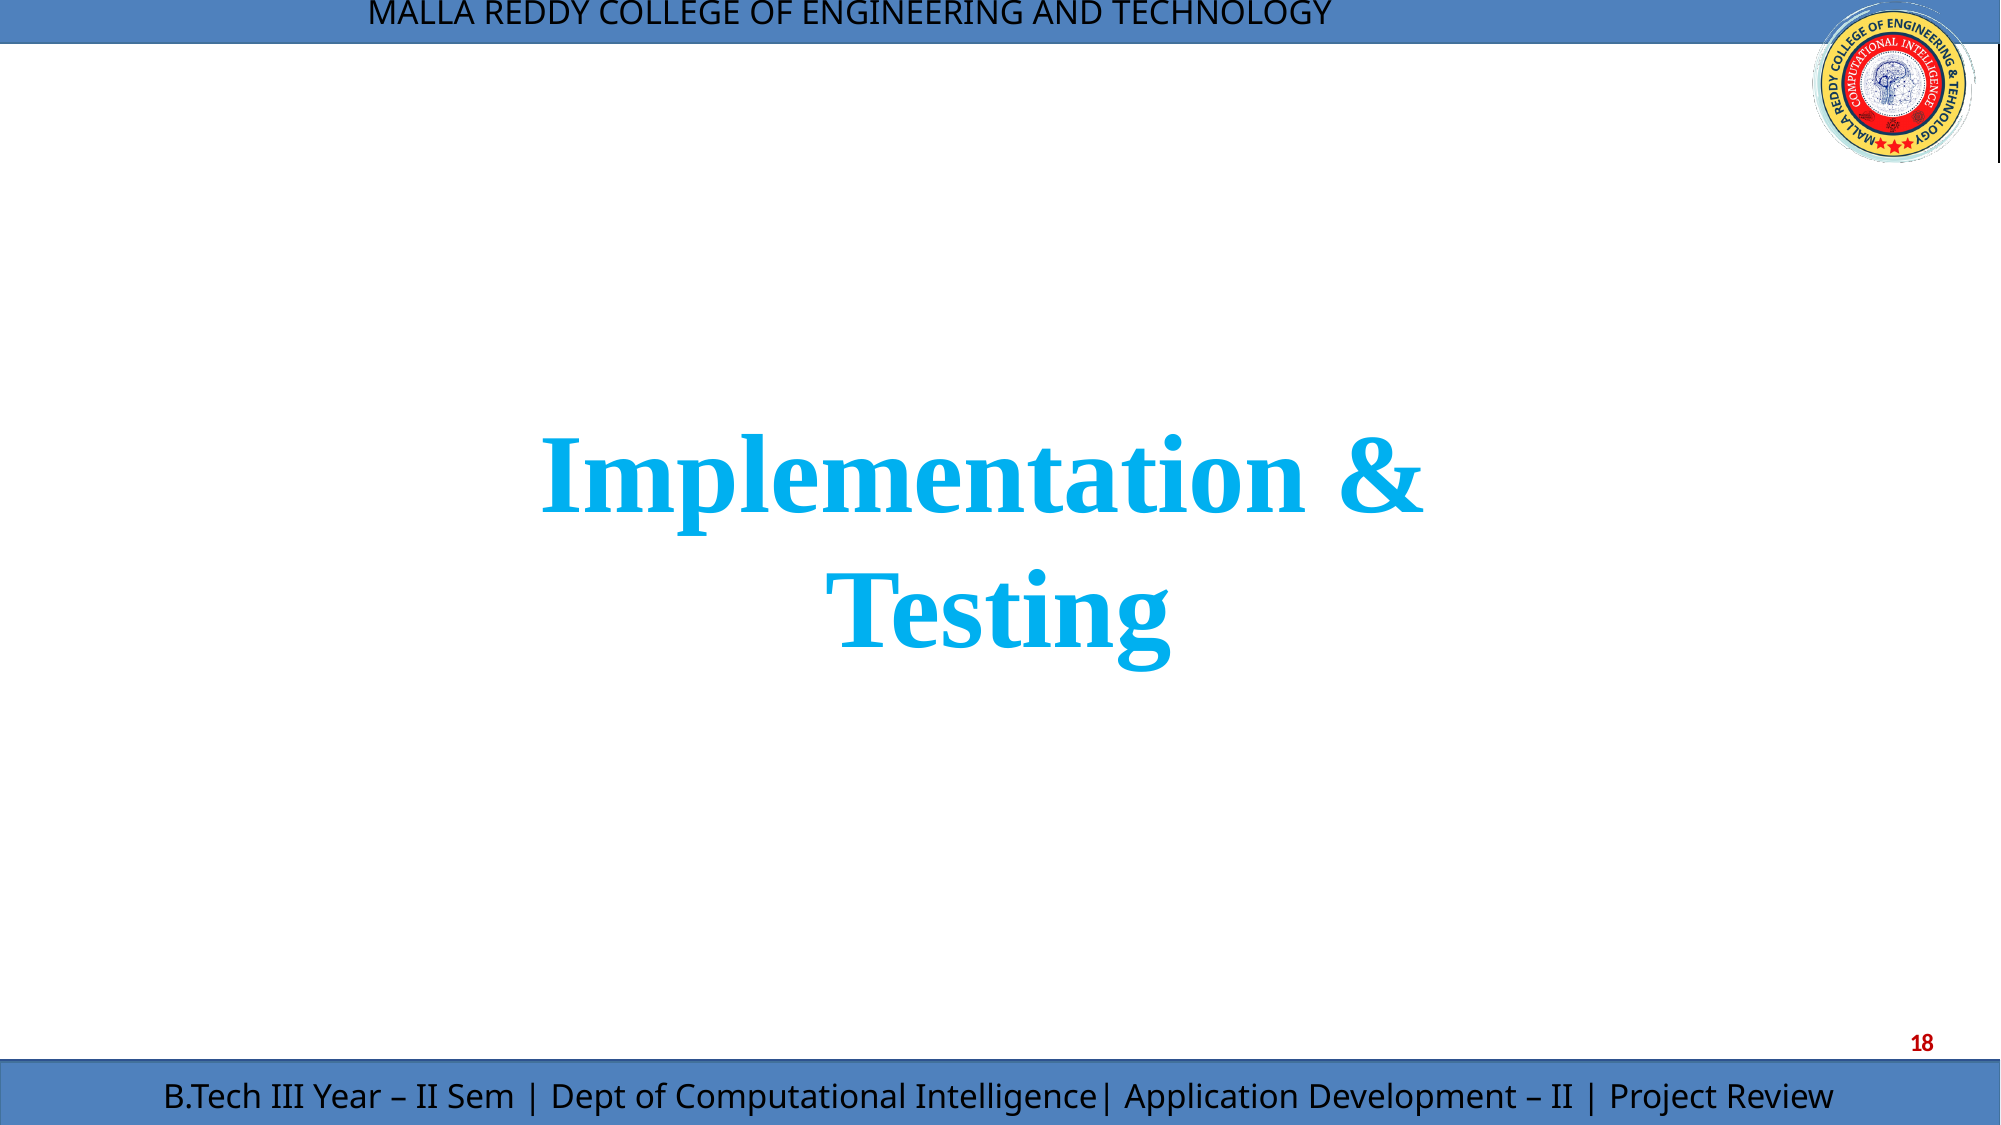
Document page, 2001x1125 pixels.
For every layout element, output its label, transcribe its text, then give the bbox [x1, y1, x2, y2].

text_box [0, 1062, 2000, 1125]
slide_number 18 [1890, 1031, 1938, 1059]
text_box [0, 0, 1781, 44]
text_box MALLA REDDY COLLEGE OF ENGINEERING AND TECHNOLOGY [359, 0, 1509, 39]
list Implementation & Testing [342, 399, 1656, 673]
picture [1787, 0, 2000, 189]
